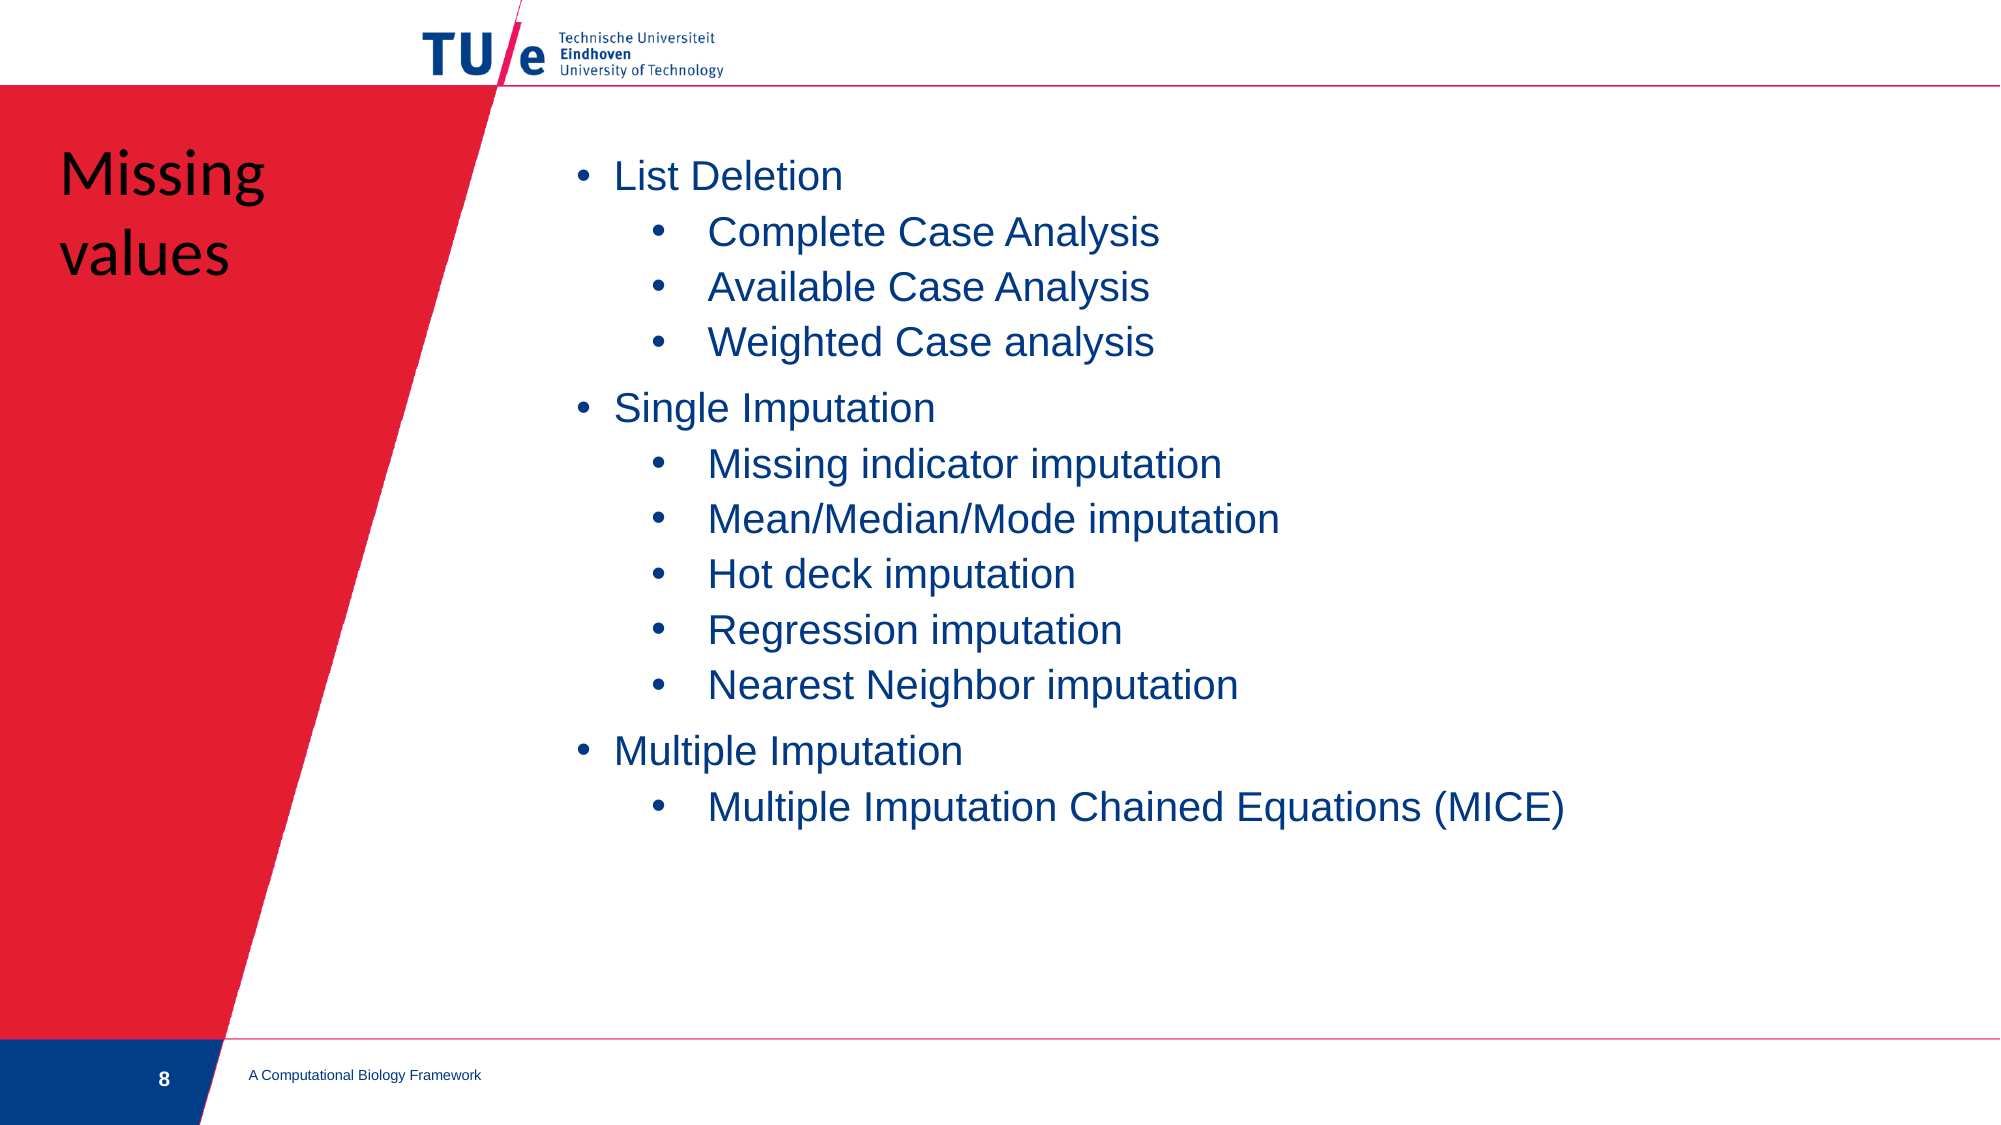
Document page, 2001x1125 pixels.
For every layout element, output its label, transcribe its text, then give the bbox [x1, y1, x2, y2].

text_box Missing values [44, 121, 466, 296]
subtitle A Computational Biology Framework [233, 1058, 517, 1105]
picture [0, 0, 2000, 1125]
list List Deletion Complete Case Analysis Available Case Analysis Weighted Case analysis Single Imputation Missing indicator imputation Mean/Median/Mode imputation Hot deck imputation Regression imputation Nearest Neighbor imputation Multiple Imputation Multiple Imputation Chained Equations (MICE) [561, 147, 1911, 1000]
